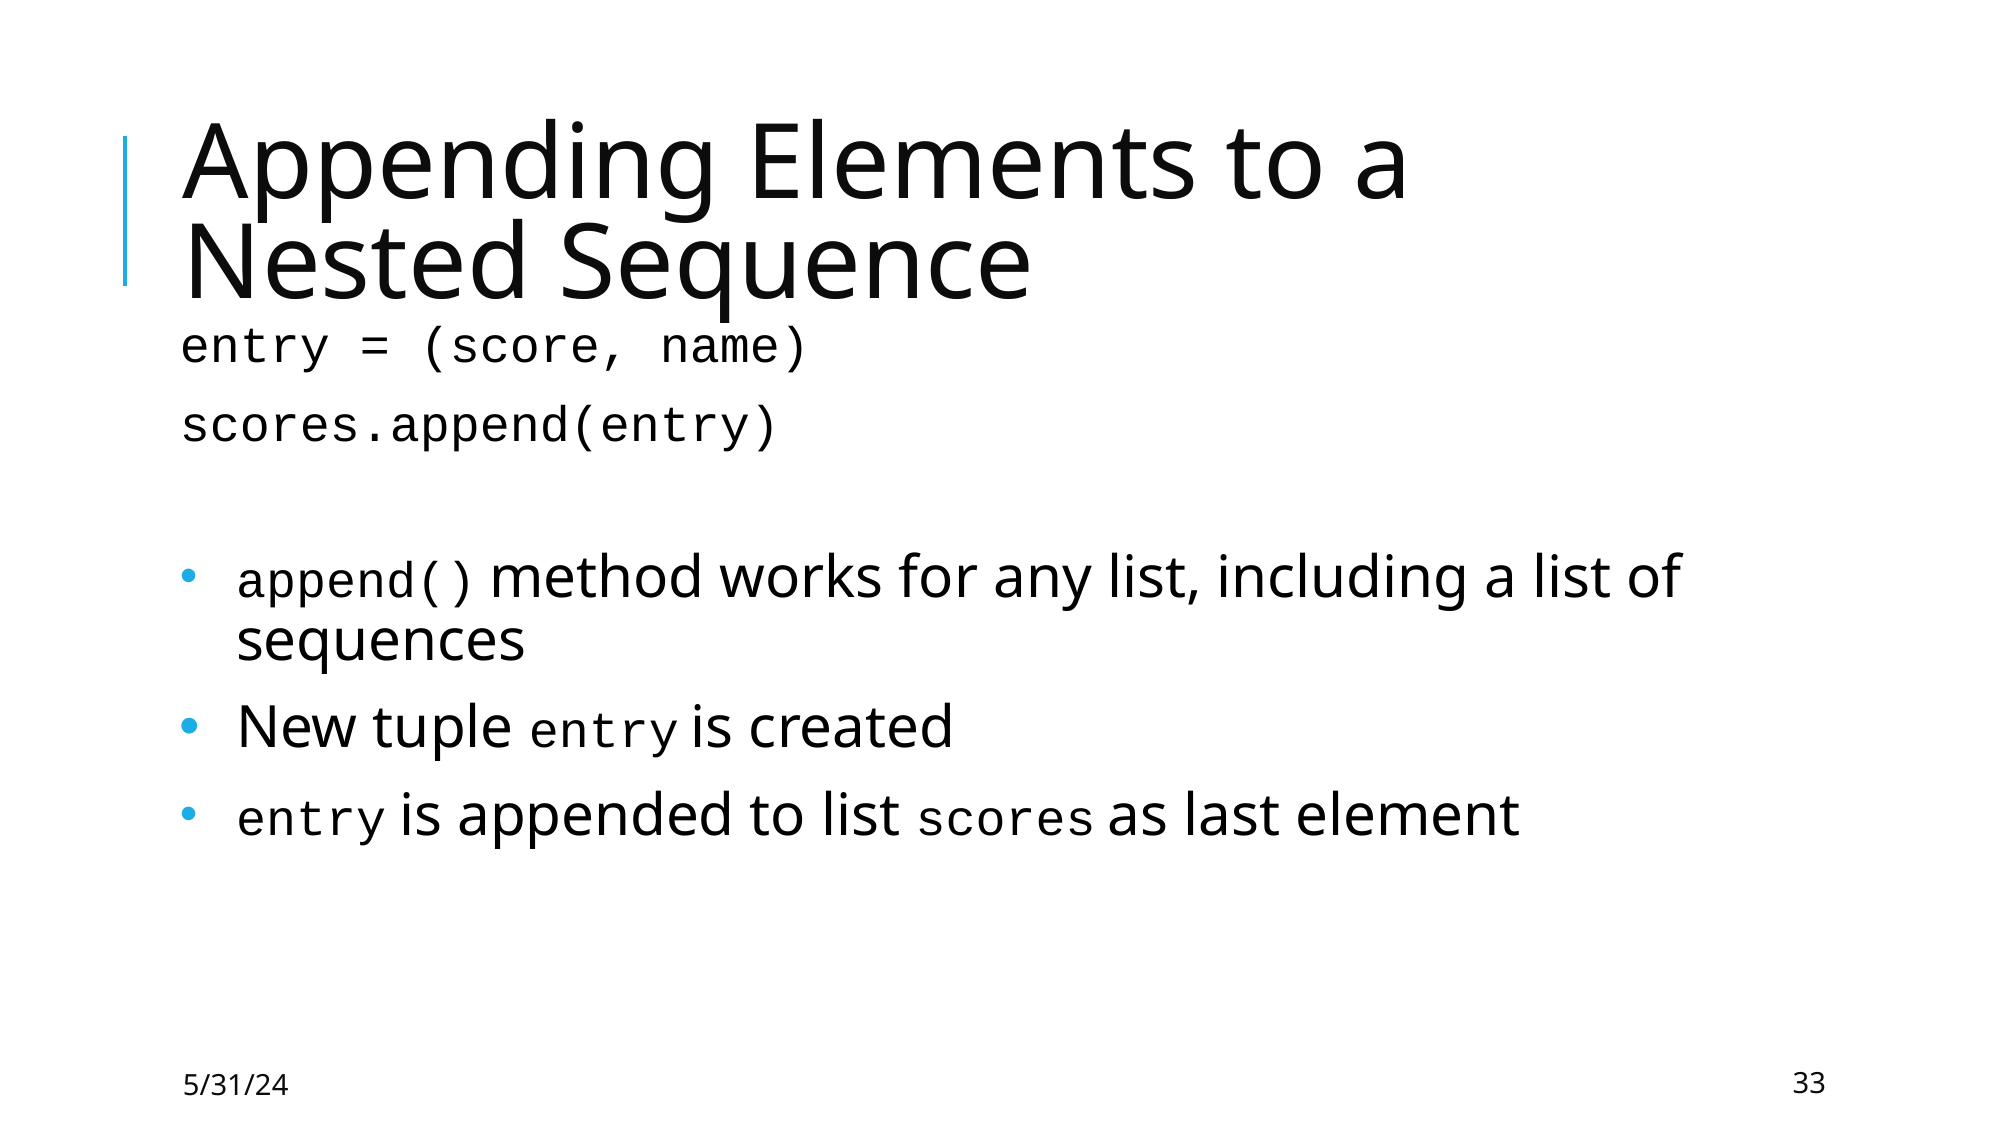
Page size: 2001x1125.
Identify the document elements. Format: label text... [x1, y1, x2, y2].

list entry = (score, name) scores.append(entry) append() method works for any list, including a list of sequences New tuple entry is created entry is appended to list scores as last element [153, 311, 1873, 1029]
title Appending Elements to a Nested Sequence [168, 96, 1763, 311]
slide_number 33 [1777, 1061, 1938, 1107]
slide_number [168, 1061, 522, 1107]
